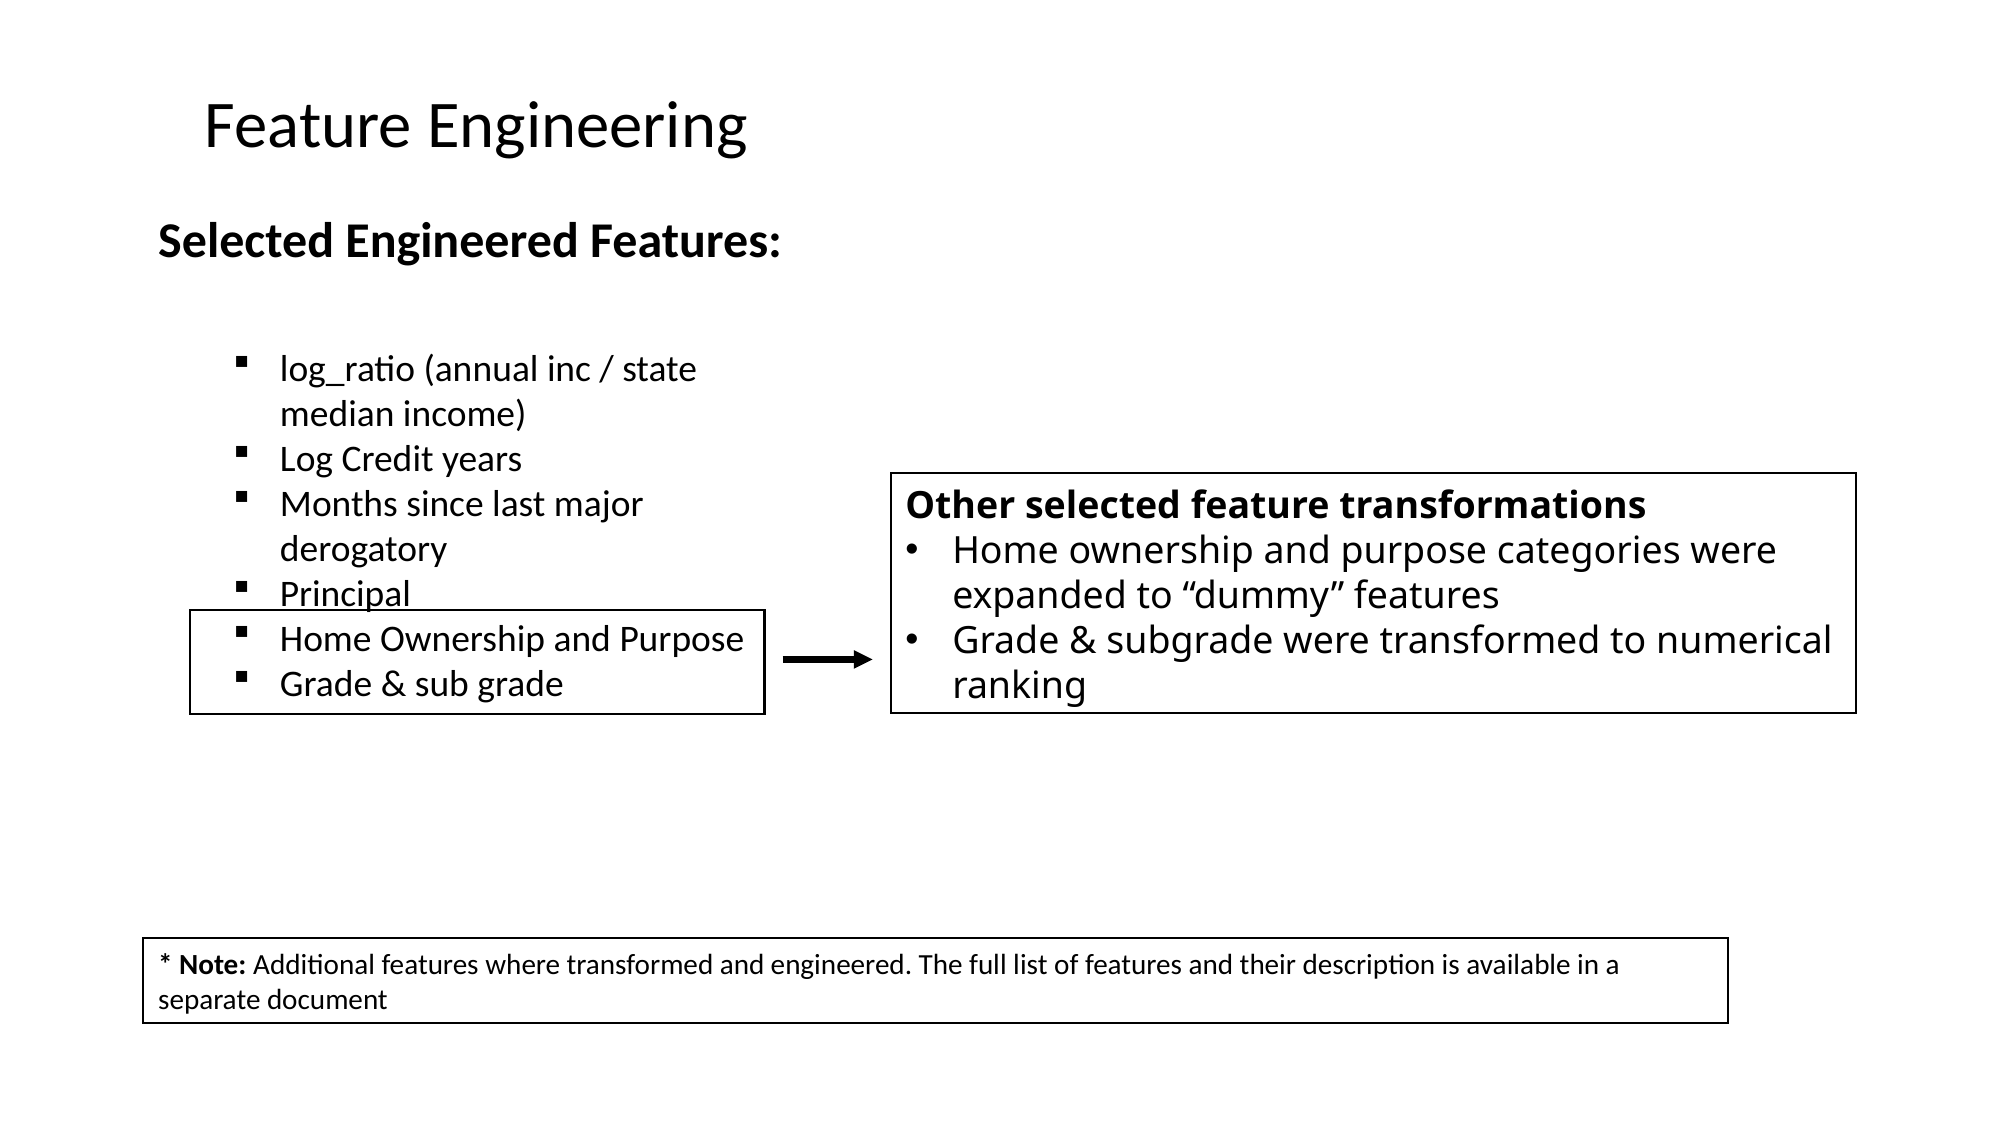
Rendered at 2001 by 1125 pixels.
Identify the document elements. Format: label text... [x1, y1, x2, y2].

text_box log_ratio (annual inc / state median income) Log Credit years Months since last major derogatory Principal Home Ownership and Purpose Grade & sub grade [143, 291, 765, 712]
text_box Feature Engineering [190, 73, 1807, 248]
text_box Selected Engineered Features: [143, 199, 904, 275]
text_box [189, 609, 766, 715]
text_box * Note: Additional features where transformed and engineered. The full list of features and their description is available in a separate document [142, 937, 1729, 1024]
text_box Other selected feature transformations Home ownership and purpose categories were expanded to “dummy” features Grade & subgrade were transformed to numerical ranking [890, 472, 1857, 714]
